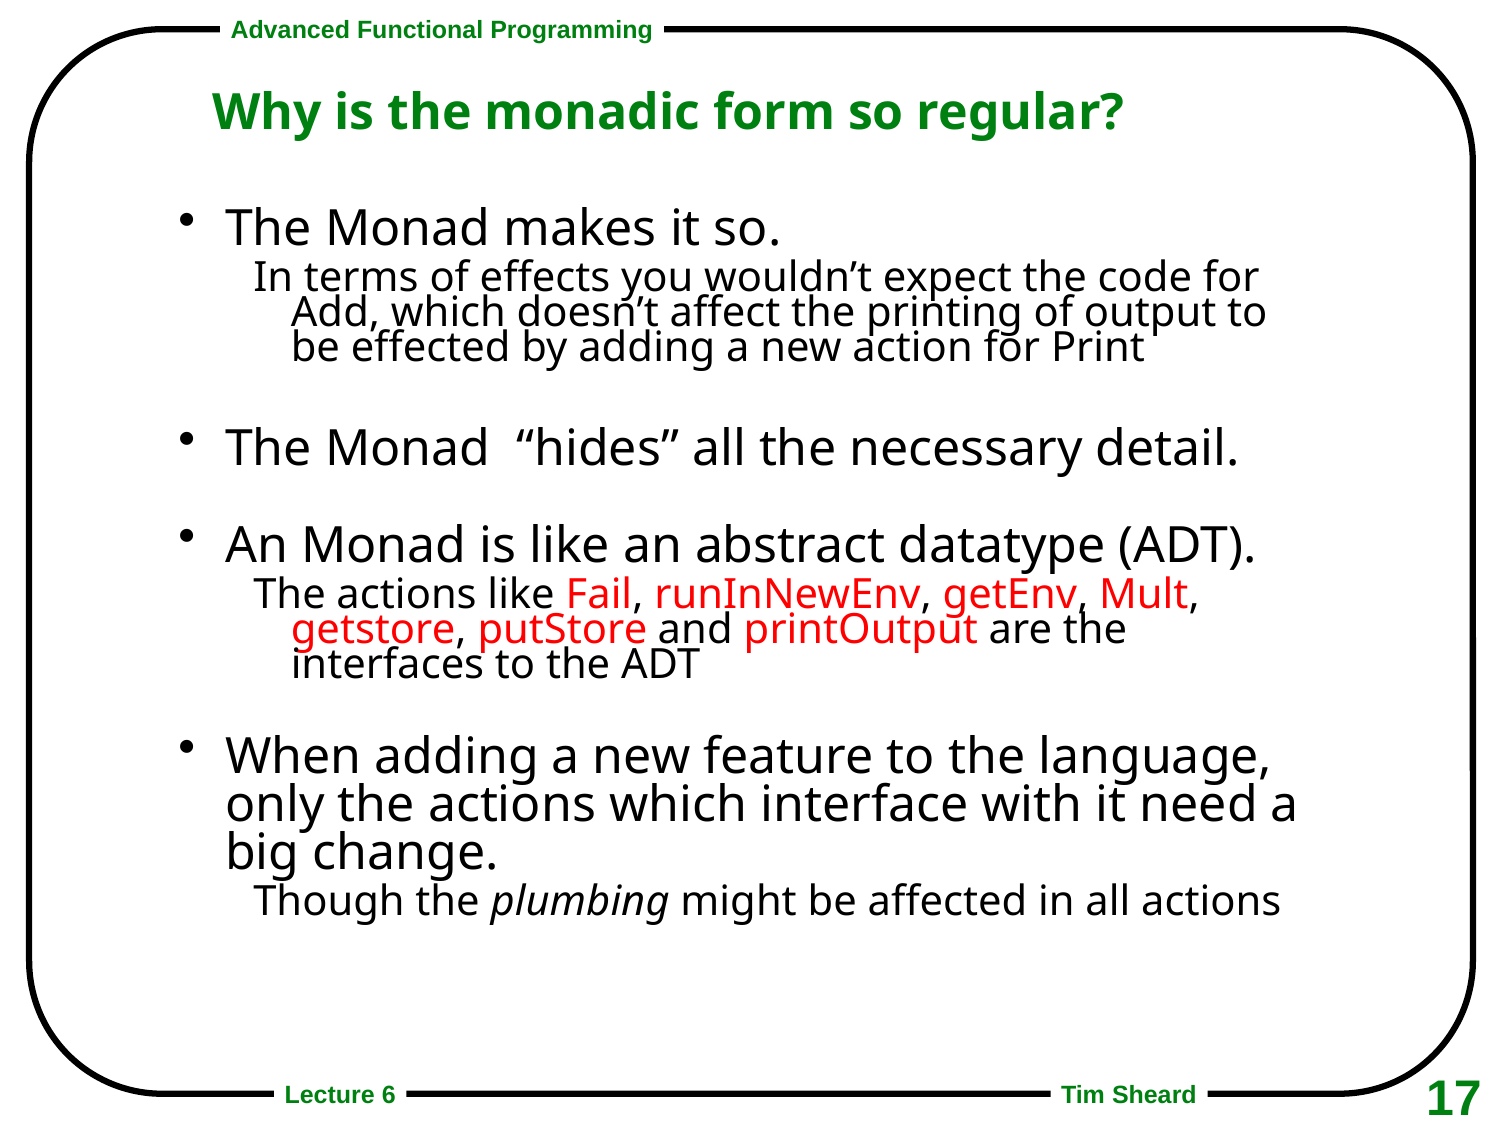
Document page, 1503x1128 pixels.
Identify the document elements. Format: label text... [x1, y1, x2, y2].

list The Monad makes it so. In terms of effects you wouldn’t expect the code for Add, which doesn’t affect the printing of output to be effected by adding a new action for Print The Monad “hides” all the necessary detail. An Monad is like an abstract datatype (ADT). The actions like Fail, runInNewEnv, getEnv, Mult, getstore, putStore and printOutput are the interfaces to the ADT When adding a new feature to the language, only the actions which interface with it need a big change. Though the plumbing might be affected in all actions [161, 198, 1341, 990]
title Why is the monadic form so regular? [161, 74, 1176, 154]
